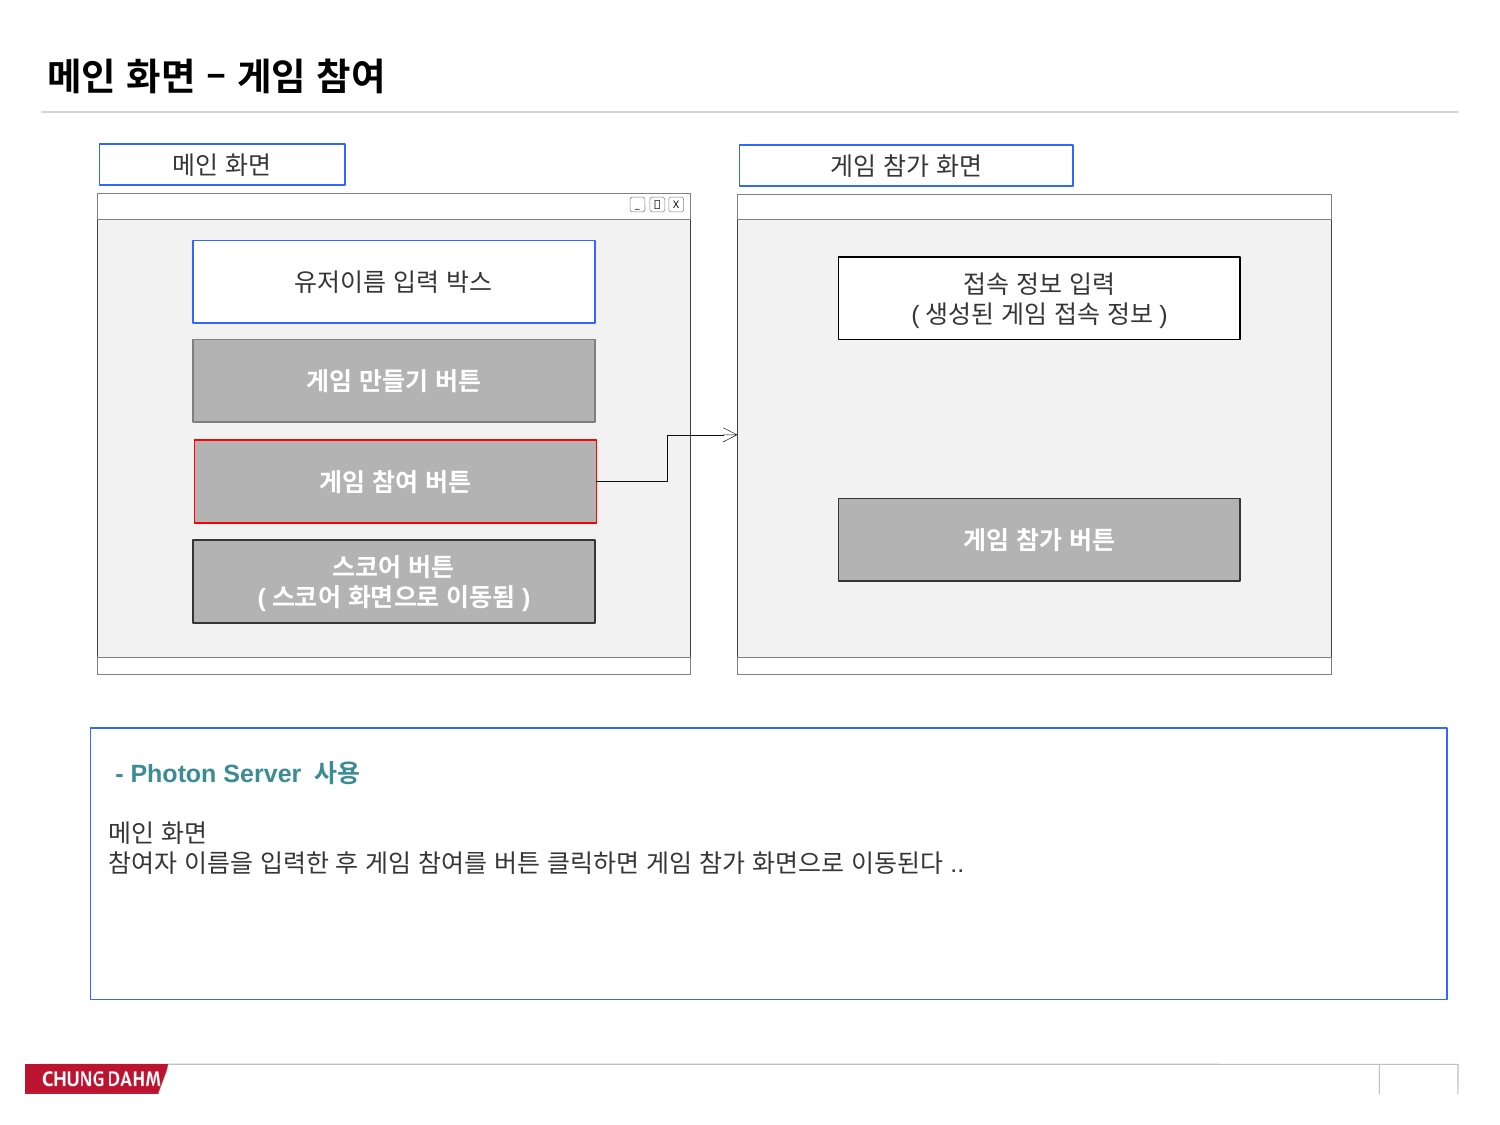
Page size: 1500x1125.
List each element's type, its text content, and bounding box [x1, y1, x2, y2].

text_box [596, 434, 738, 482]
text_box [737, 194, 1331, 220]
text_box [737, 220, 1331, 657]
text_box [629, 196, 684, 213]
text_box [97, 656, 691, 674]
text_box 게임 참가 화면 [739, 144, 1074, 187]
text_box 메인 화면 [99, 143, 346, 186]
text_box [737, 657, 1331, 675]
text_box - Photon Server 사용 메인 화면 참여자 이름을 입력한 후 게임 참여를 버튼 클릭하면 게임 참가 화면으로 이동된다.. [90, 727, 1447, 1000]
text_box 게임 참가 버튼 [838, 498, 1241, 582]
text_box 게임 참여 버튼 [194, 439, 597, 524]
text_box [97, 219, 691, 656]
text_box 스코어 버튼 (스코어 화면으로 이동됨) [193, 539, 595, 624]
text_box [97, 193, 691, 219]
text_box 접속 정보 입력 (생성된 게임 접속 정보) [838, 256, 1241, 340]
picture [25, 1064, 168, 1094]
text_box 유저이름 입력 박스 [193, 240, 595, 323]
text_box 게임 만들기 버튼 [193, 339, 595, 423]
title 메인 화면 – 게임 참여 [32, 38, 1383, 113]
